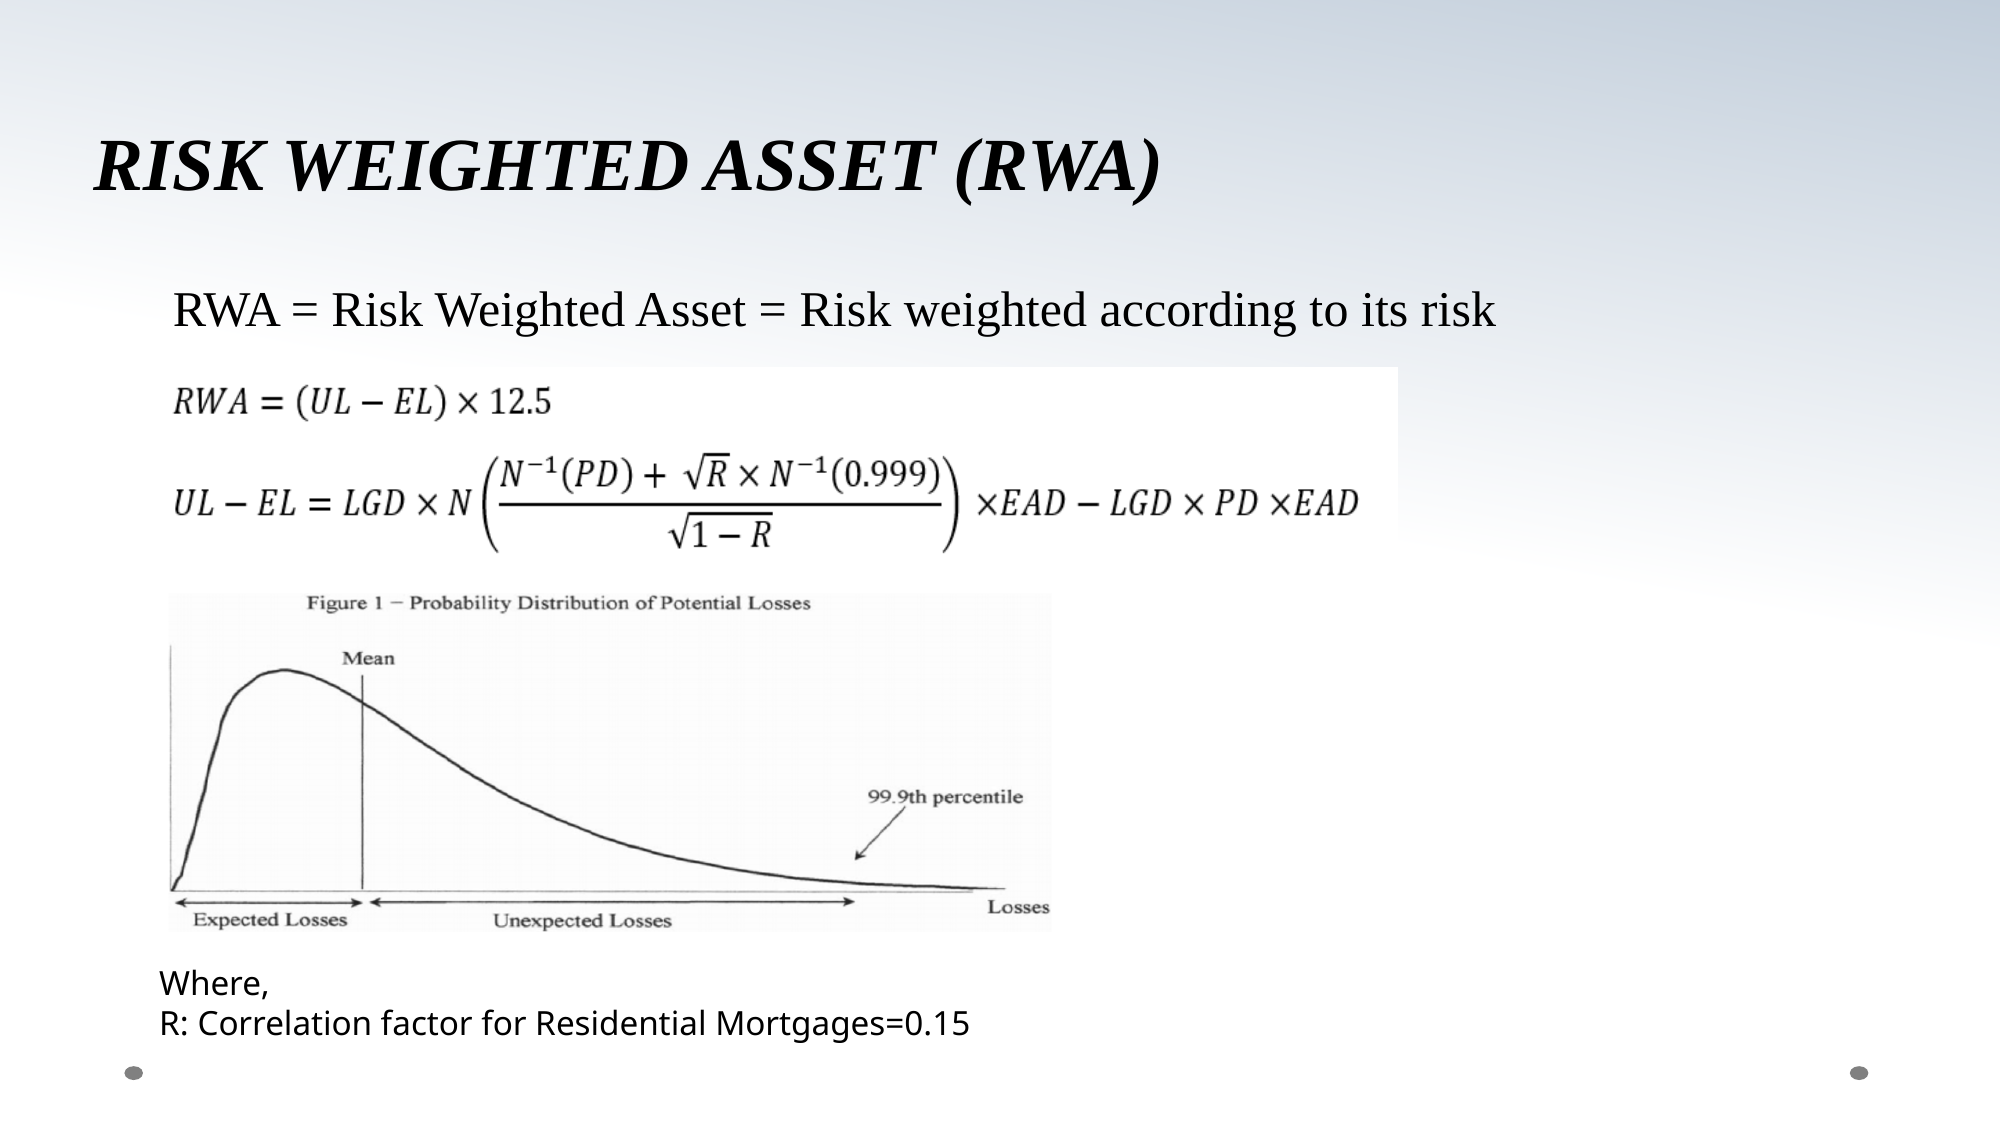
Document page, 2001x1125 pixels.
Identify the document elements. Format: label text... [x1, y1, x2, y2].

text_box RWA = Risk Weighted Asset = Risk weighted according to its risk [158, 269, 1586, 344]
picture [159, 366, 1398, 932]
text_box Risk Weighted Asset (RWA) [78, 36, 1479, 284]
text_box Where, R: Correlation factor for Residential Mortgages=0.15 [144, 954, 1349, 1050]
